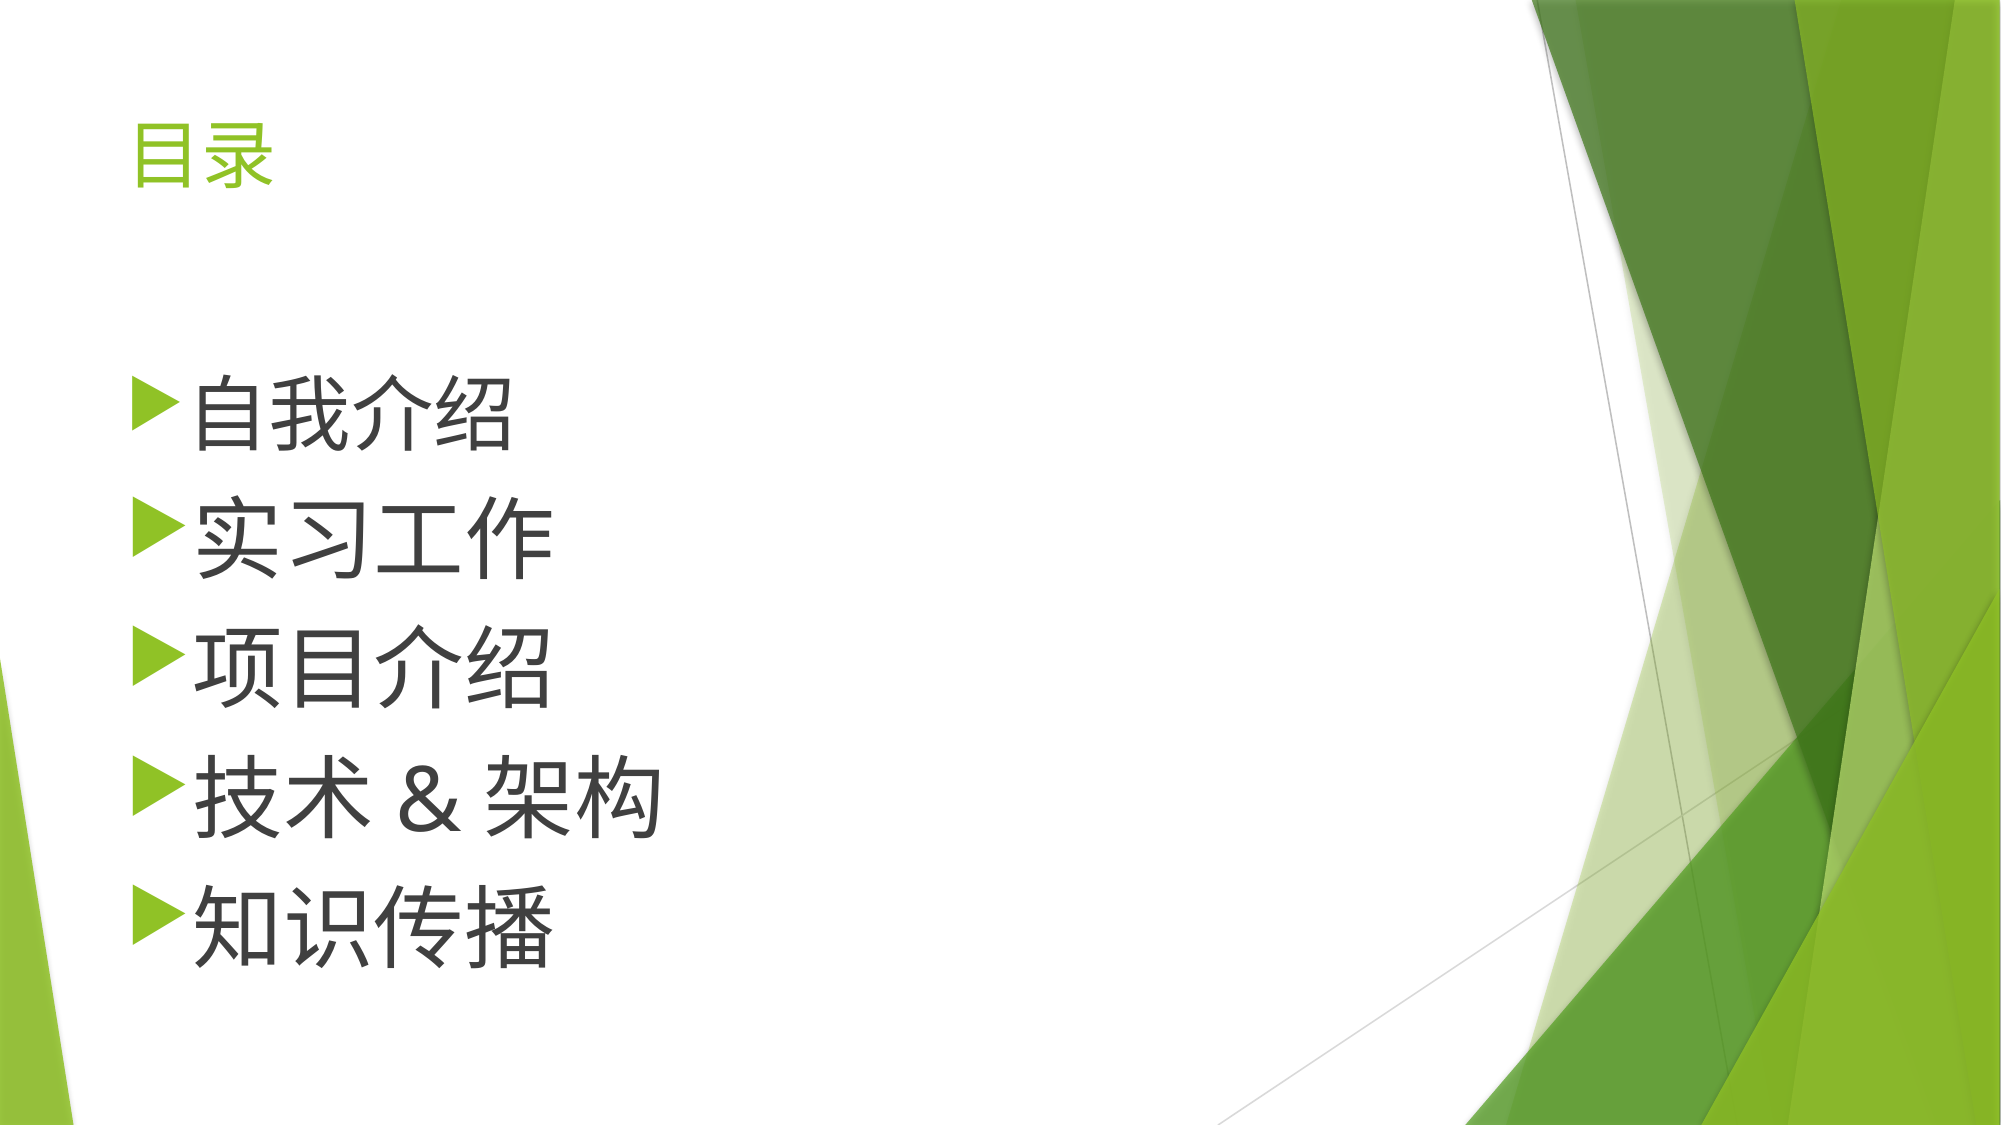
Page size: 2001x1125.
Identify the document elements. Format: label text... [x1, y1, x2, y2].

list 自我介绍 实习工作 项目介绍 技术&架构 知识传播 [111, 354, 1522, 992]
title 目录 [111, 99, 1522, 317]
